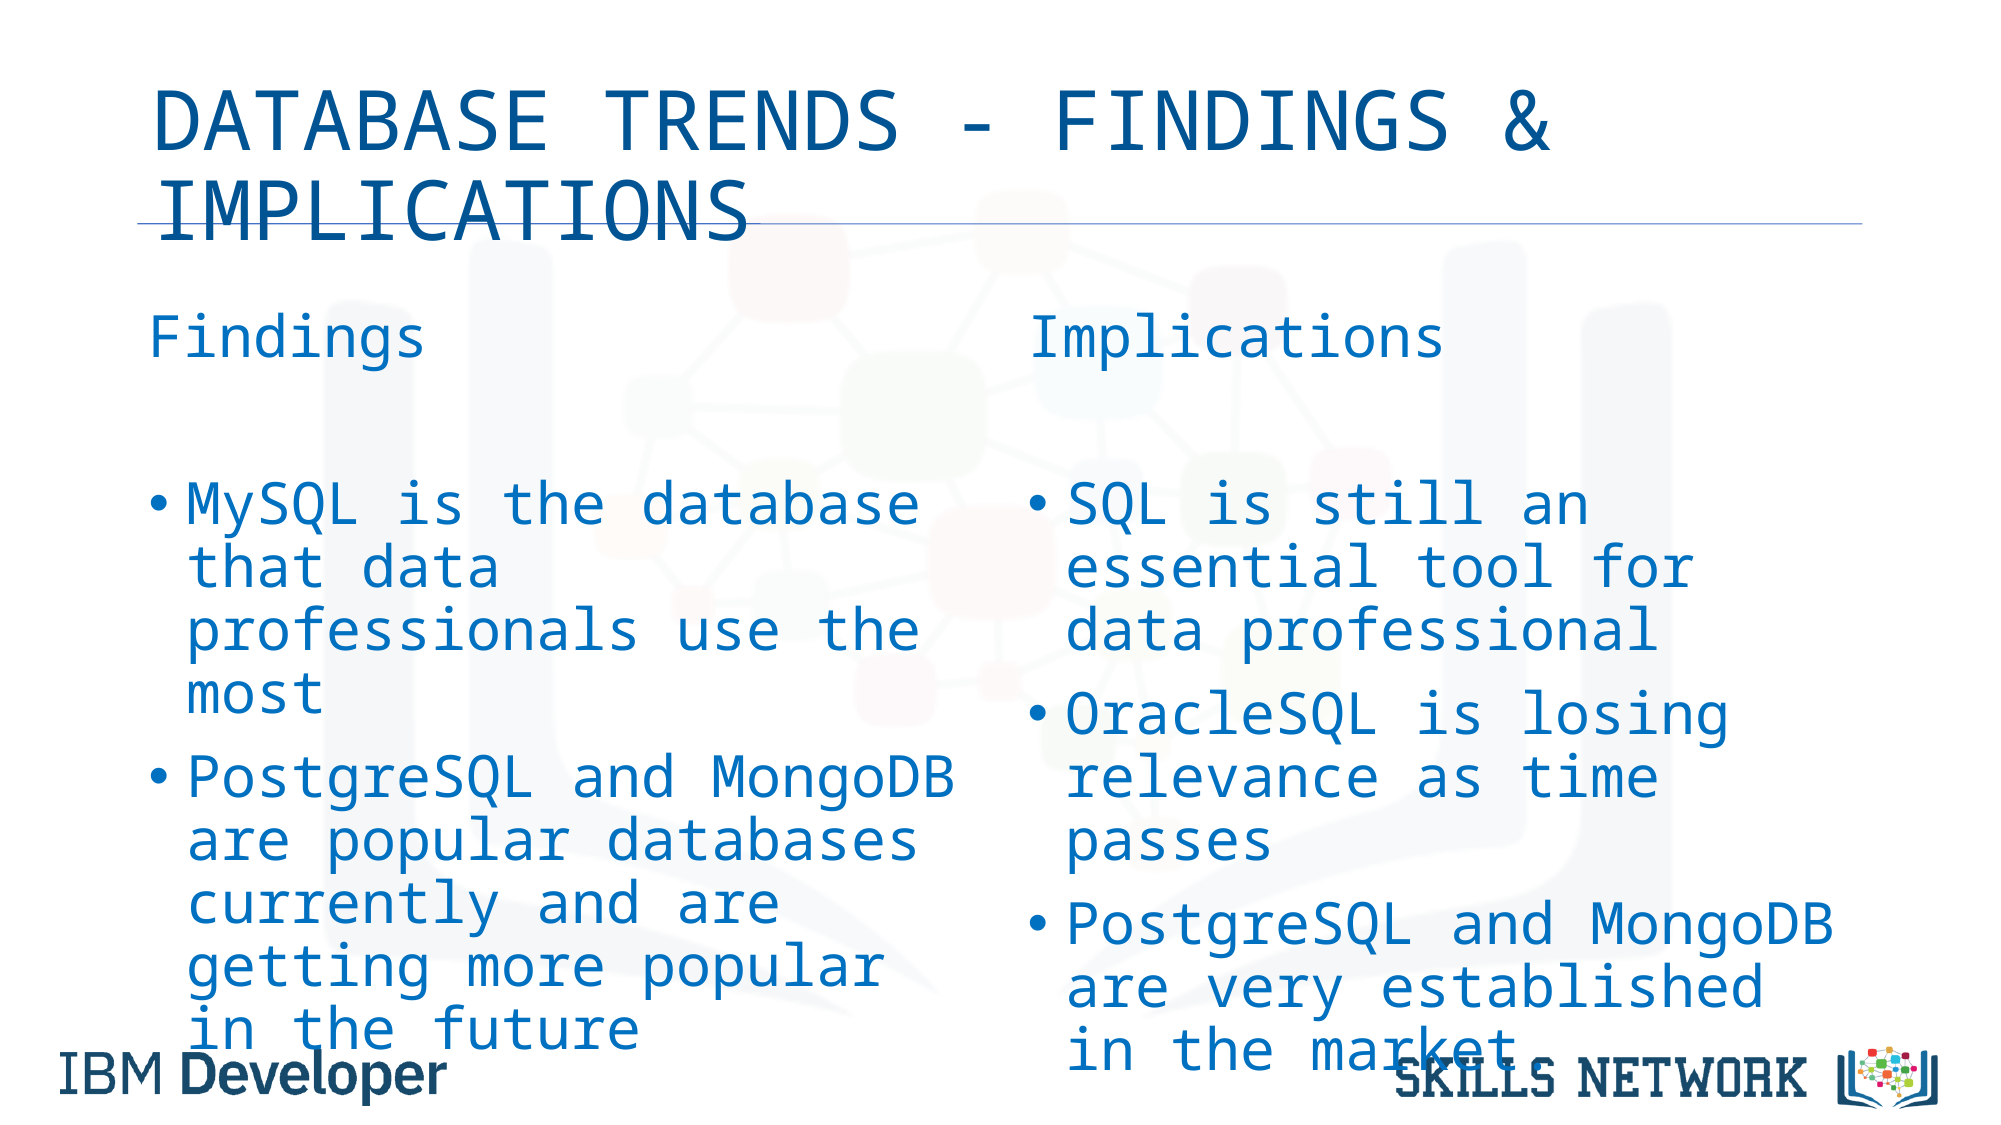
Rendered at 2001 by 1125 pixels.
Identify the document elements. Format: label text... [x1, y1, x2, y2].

picture [1390, 1045, 1945, 1111]
title DATABASE TRENDS - FINDINGS & IMPLICATIONS [137, 59, 1863, 278]
picture [55, 1045, 459, 1108]
list Implications SQL is still an essential tool for data professional OracleSQL is losing relevance as time passes PostgreSQL and MongoDB are very established in the market. [1012, 299, 1863, 1014]
list Findings MySQL is the database that data professionals use the most PostgreSQL and MongoDB are popular databases currently and are getting more popular in the future [133, 299, 984, 1014]
